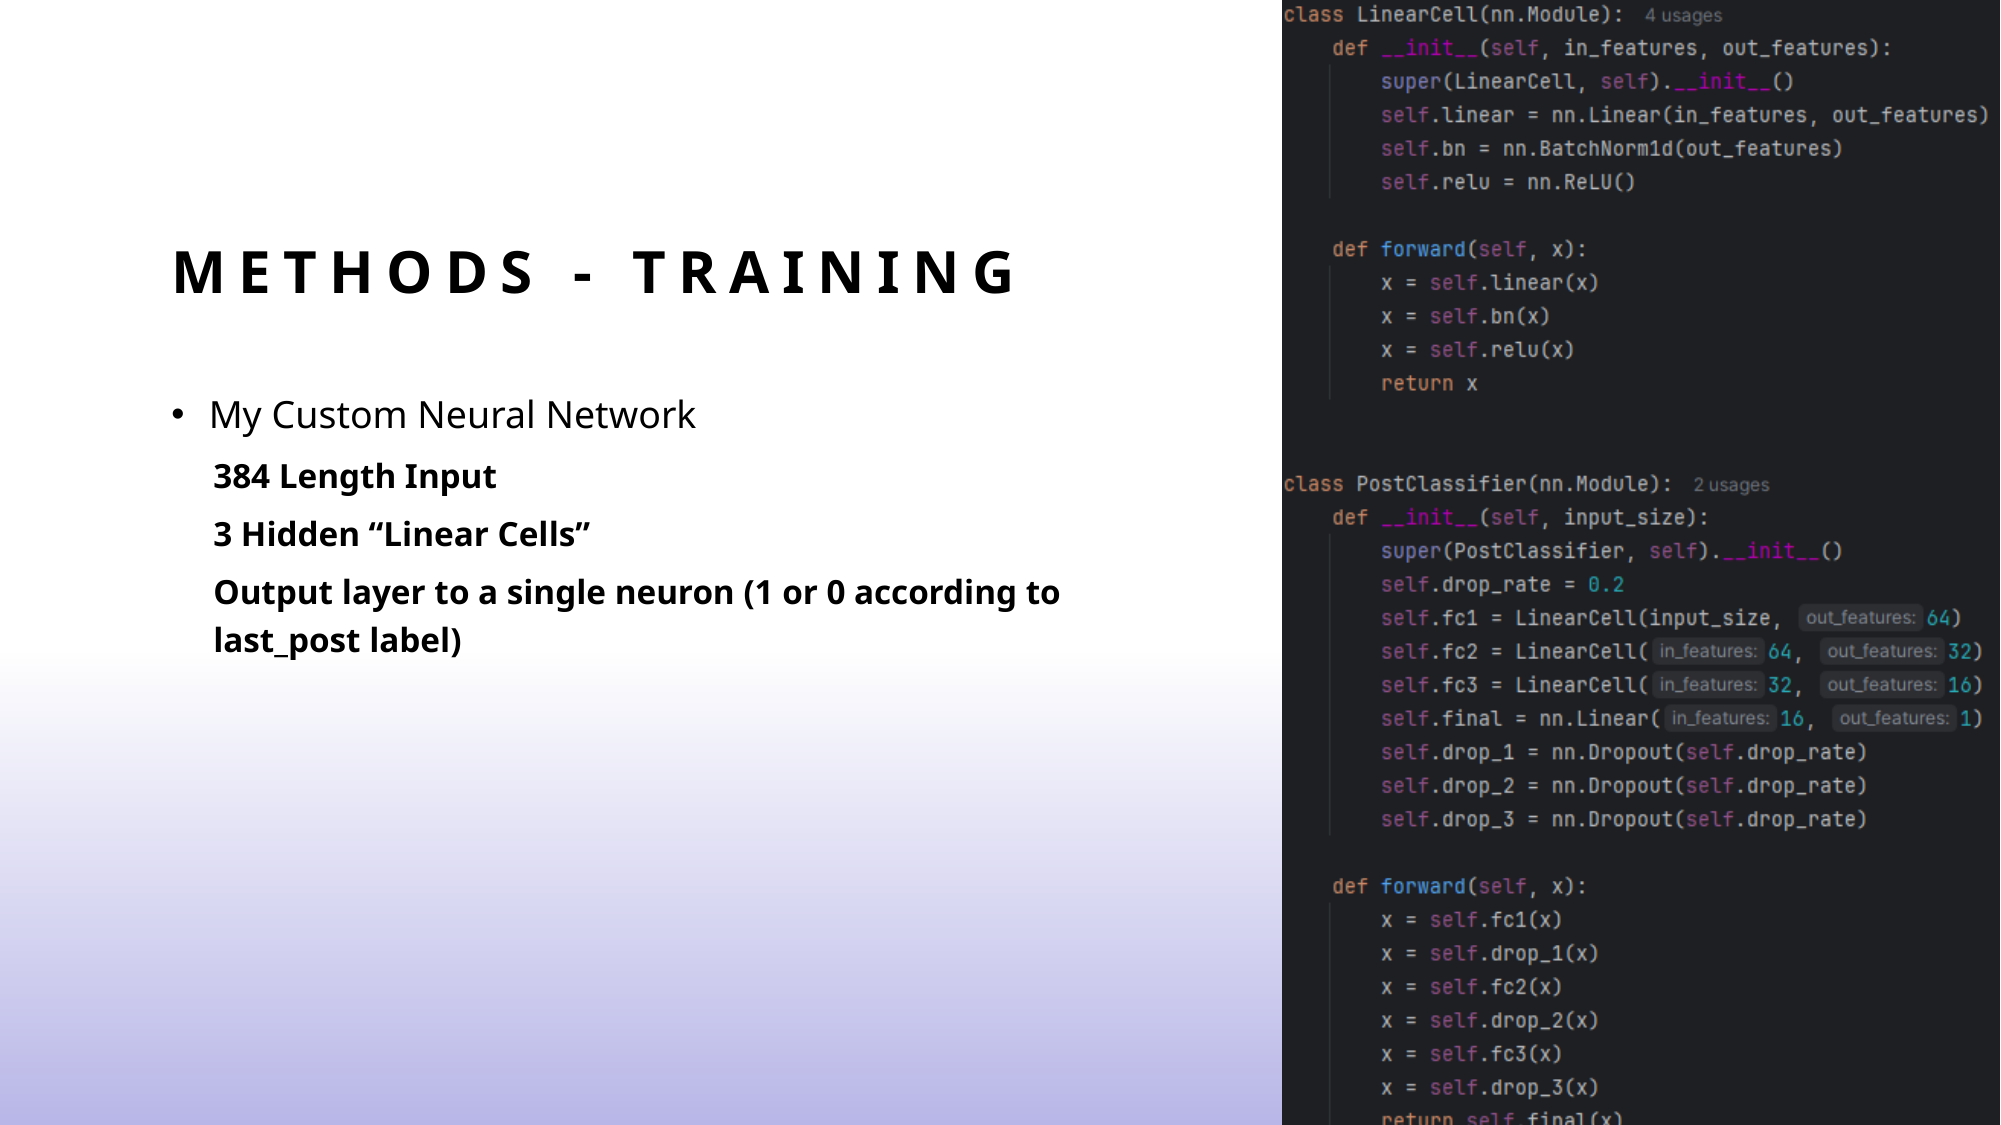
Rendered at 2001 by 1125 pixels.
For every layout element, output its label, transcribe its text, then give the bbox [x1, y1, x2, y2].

list My Custom Neural Network 384 Length Input 3 Hidden “Linear Cells” Output layer to a single neuron (1 or 0 according to last_post label) [156, 375, 1225, 1014]
title Methods - Training [156, 124, 1282, 313]
picture [1282, 0, 2000, 1125]
